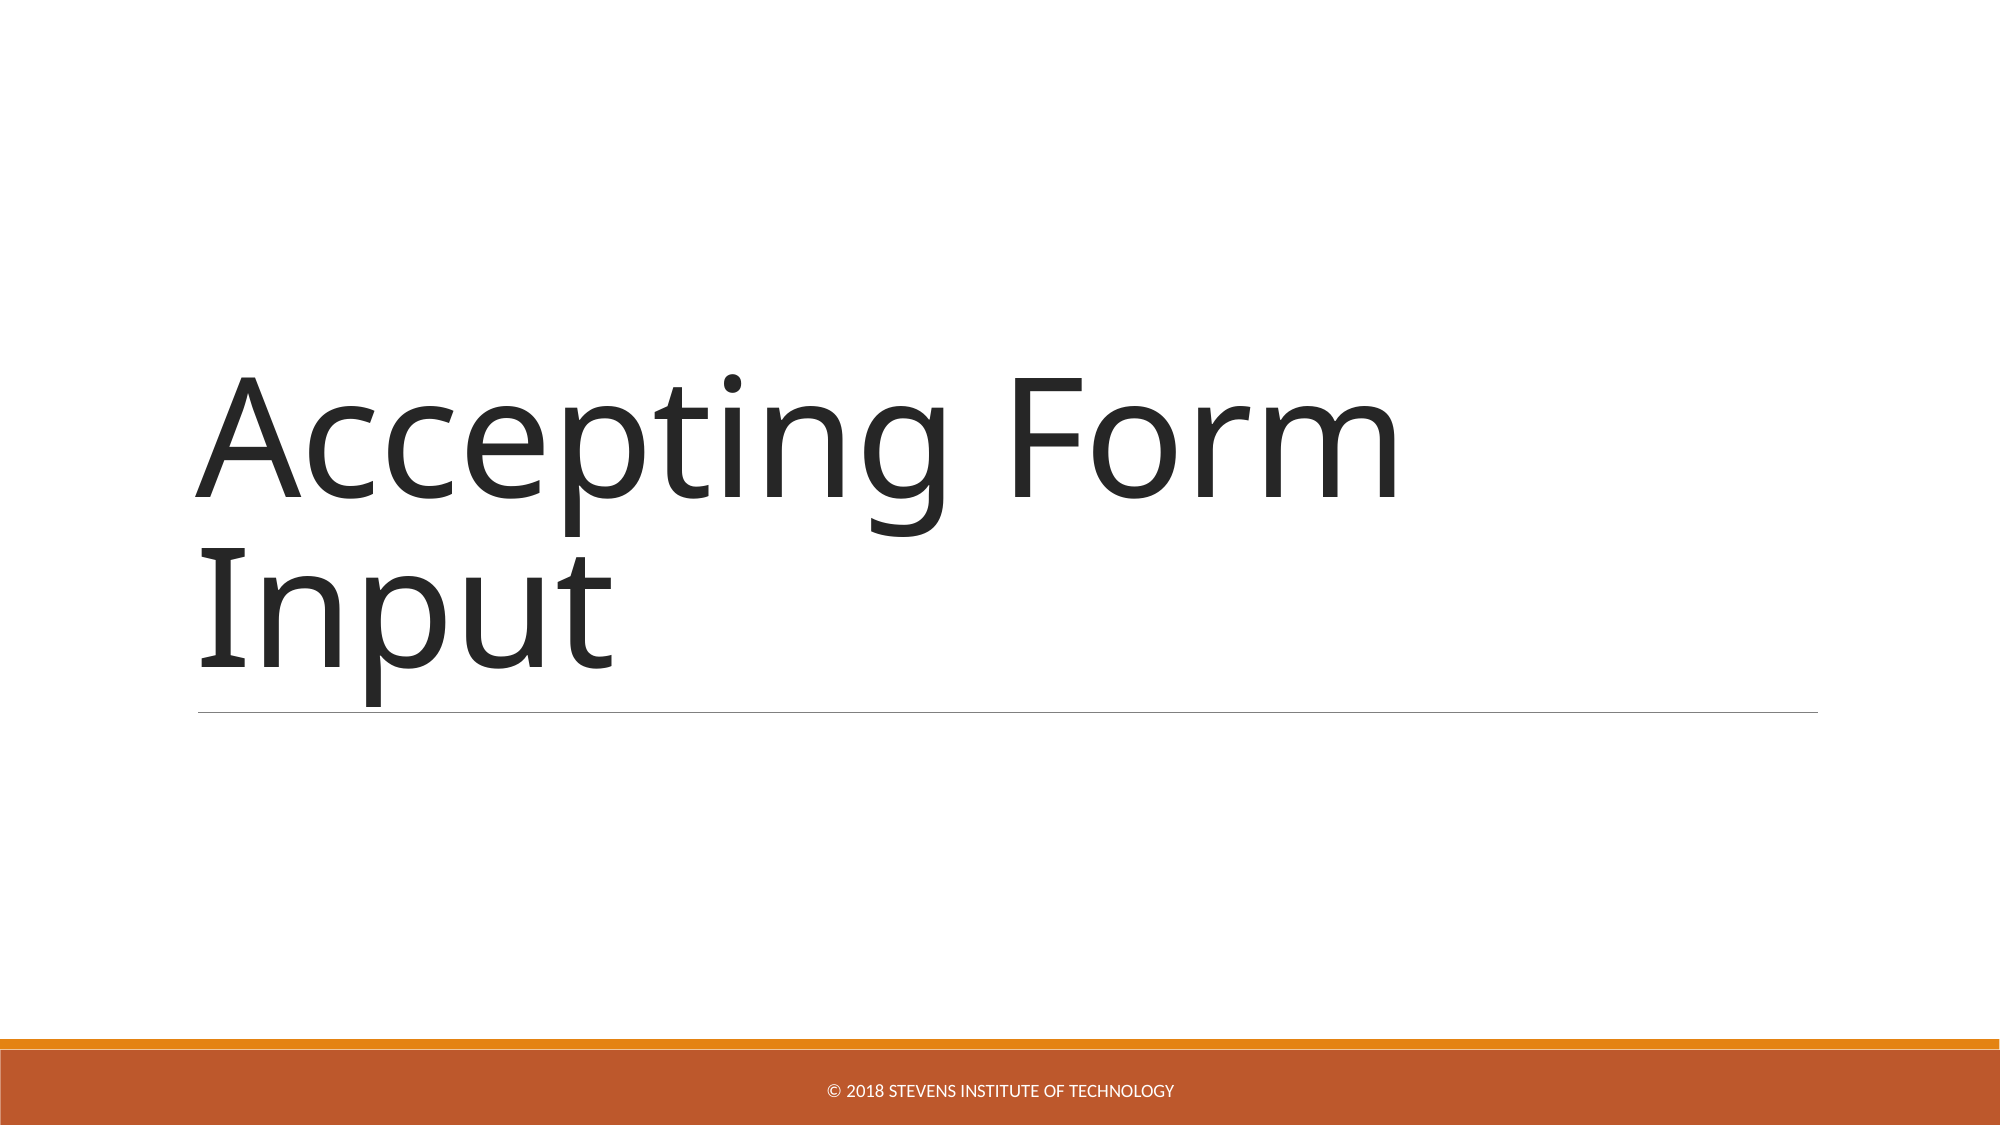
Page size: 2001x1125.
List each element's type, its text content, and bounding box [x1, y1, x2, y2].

title Accepting Form Input [180, 124, 1830, 710]
footer © 2018 STEVENS INSTITUTE OF TECHNOLOGY [604, 1059, 1396, 1120]
